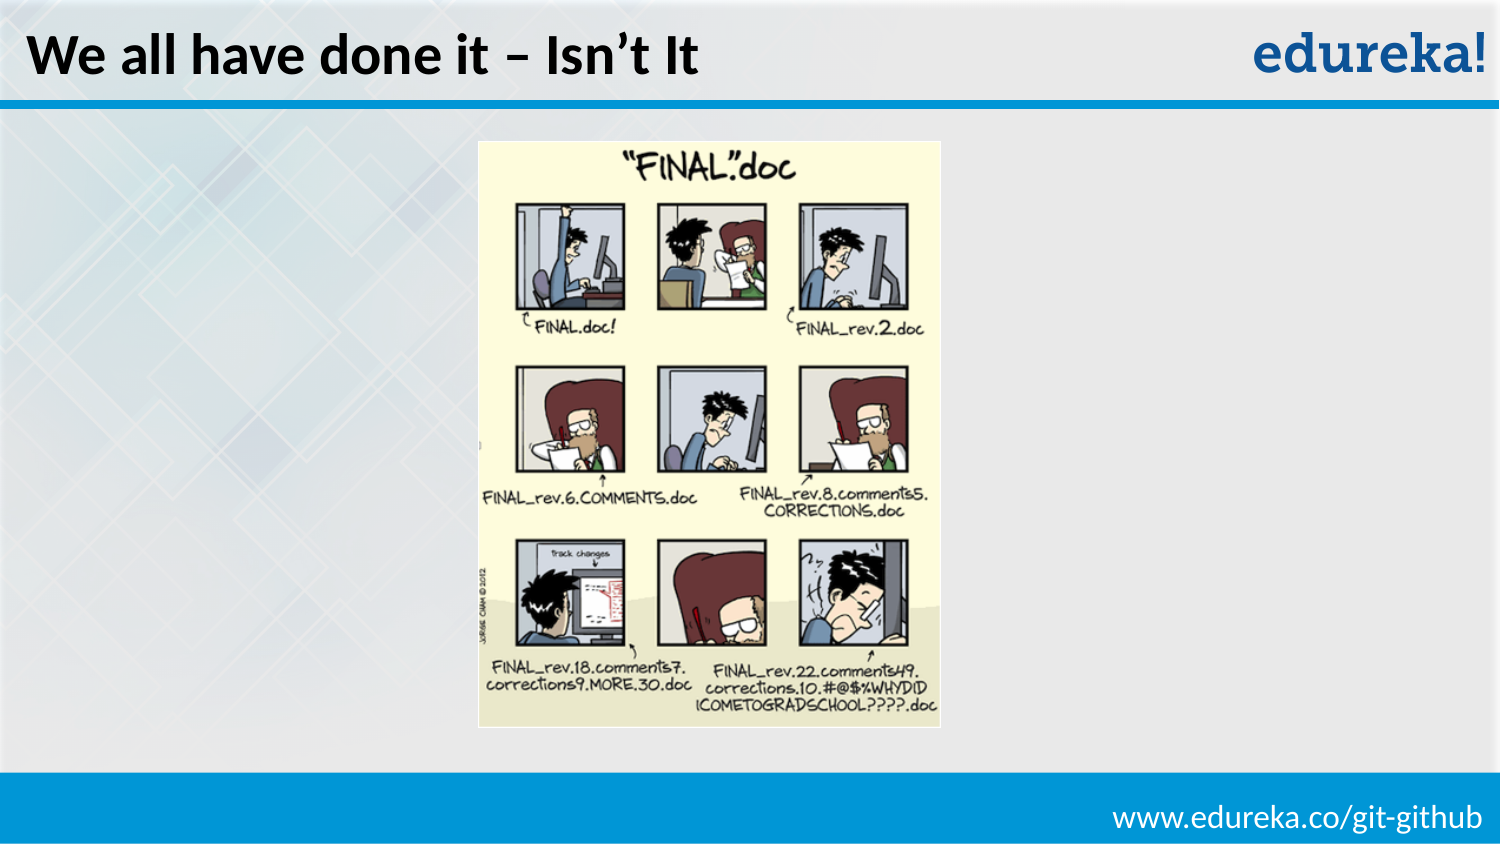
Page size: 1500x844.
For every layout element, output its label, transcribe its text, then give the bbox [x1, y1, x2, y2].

picture [478, 141, 941, 728]
list We all have done it – Isn’t It [26, 15, 1215, 89]
picture [1254, 32, 1484, 73]
